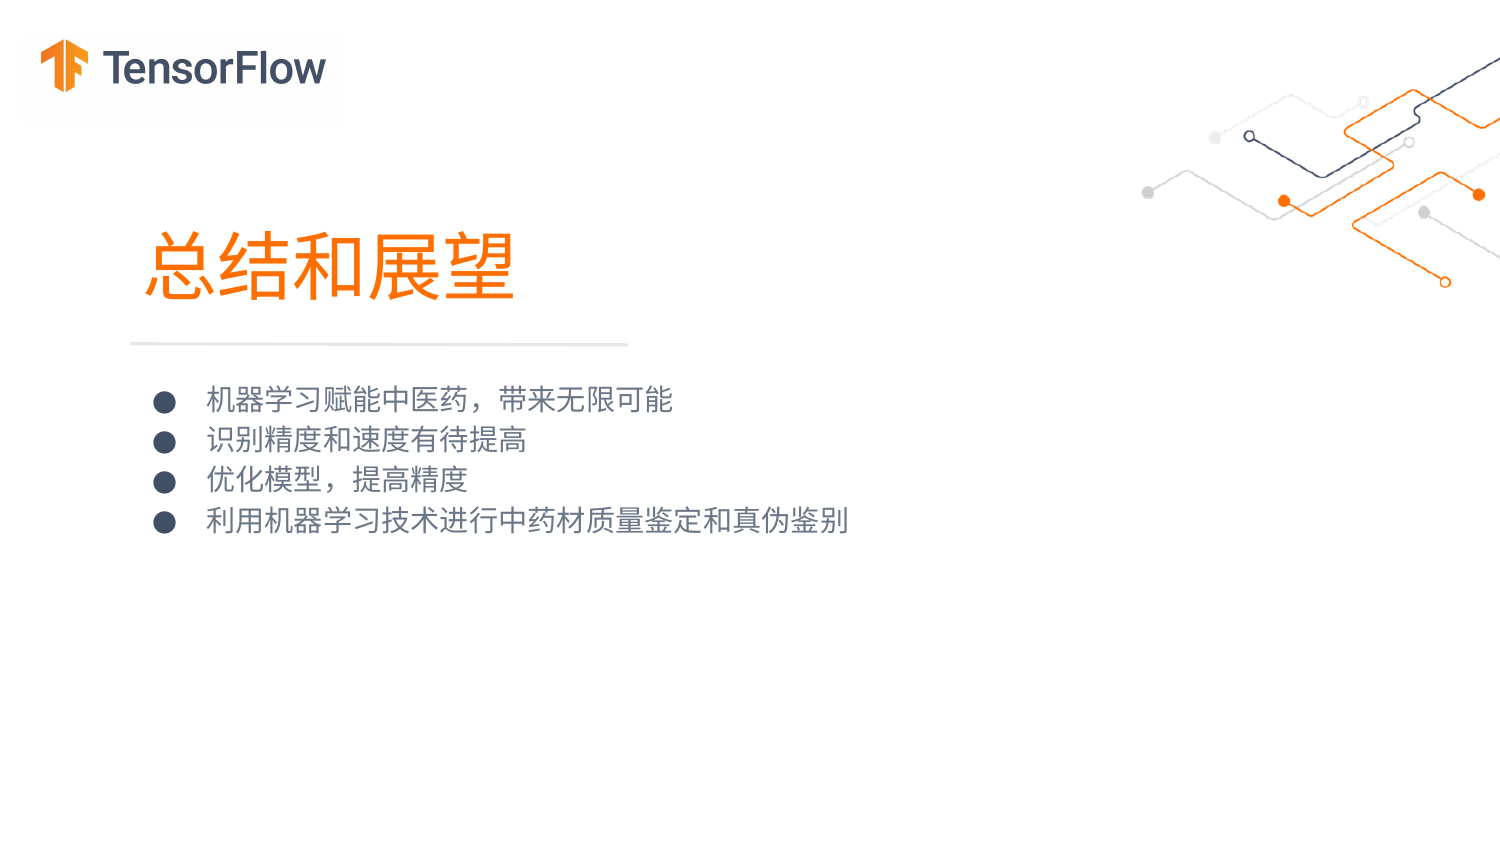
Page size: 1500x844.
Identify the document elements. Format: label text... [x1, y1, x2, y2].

text_box 总结和展望 [127, 204, 638, 290]
picture [21, 35, 345, 123]
text_box 机器学习赋能中医药，带来无限可能 识别精度和速度有待提高 优化模型，提高精度 利用机器学习技术进行中药材质量鉴定和真伪鉴别 [115, 361, 1105, 650]
picture [1034, 1, 1500, 355]
